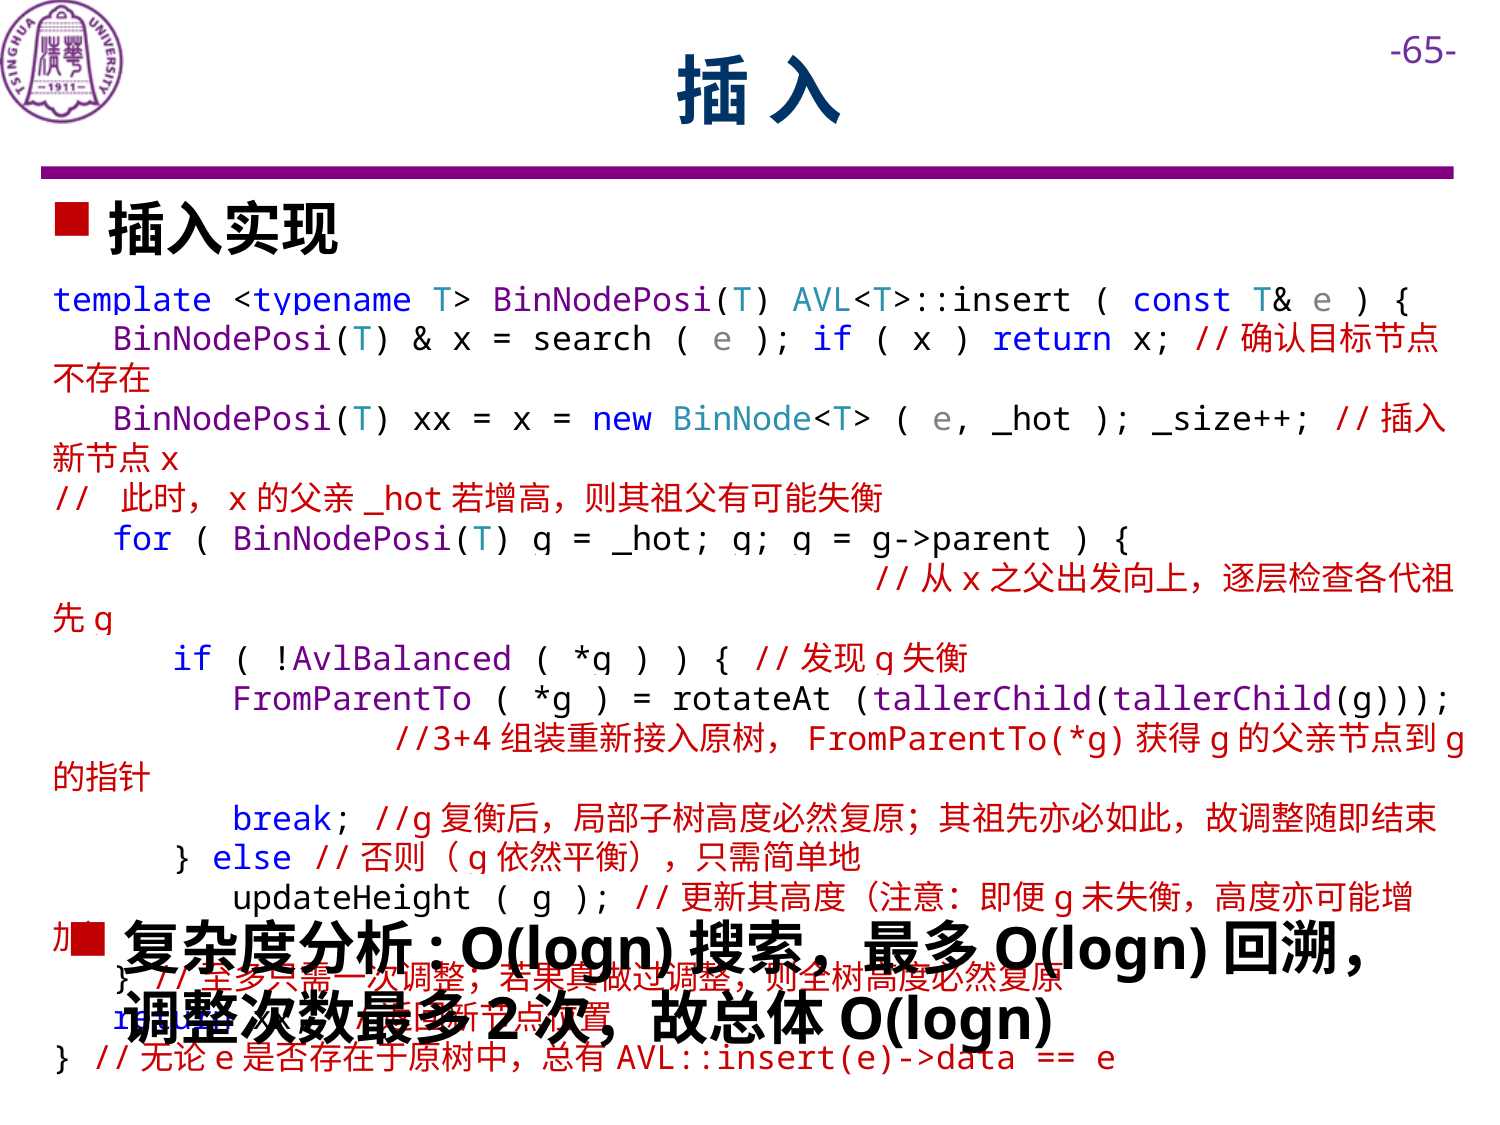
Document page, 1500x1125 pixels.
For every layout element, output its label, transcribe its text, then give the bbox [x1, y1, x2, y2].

picture [0, 0, 124, 124]
text_box template <typename T> BinNodePosi(T) AVL<T>::insert ( const T& e ) { BinNodePosi(T) & x = search ( e ); if ( x ) return x; //确认目标节点不存在 BinNodePosi(T) xx = x = new BinNode<T> ( e, _hot ); _size++; //插入新节点x // 此时，x的父亲_hot若增高，则其祖父有可能失衡 for ( BinNodePosi(T) g = _hot; g; g = g->parent ) { //从x之父出发向上，逐层检查各代祖先g if ( !AvlBalanced ( *g ) ) { //发现g失衡 FromParentTo ( *g ) = rotateAt (tallerChild(tallerChild(g))); //3+4组装重新接入原树，FromParentTo(*g)获得g的父亲节点到g的指针 break; //g复衡后，局部子树高度必然复原；其祖先亦必如此，故调整随即结束 } else //否则（g依然平衡），只需简单地 updateHeight ( g ); //更新其高度（注意：即便g未失衡，高度亦可能增加） } //至多只需一次调整；若果真做过调整，则全树高度必然复原 return xx; //返回新节点位置 } //无论e是否存在于原树中，总有AVL::insert(e)->data == e [37, 270, 1485, 1084]
text_box [25, 0, 76, 27]
text_box 插入实现 [35, 184, 1011, 270]
text_box 复杂度分析: O(logn)搜索，最多O(logn)回溯，调整次数最多2次，故总体O(logn) [51, 903, 1409, 1059]
title 插 入 [135, 13, 1383, 165]
